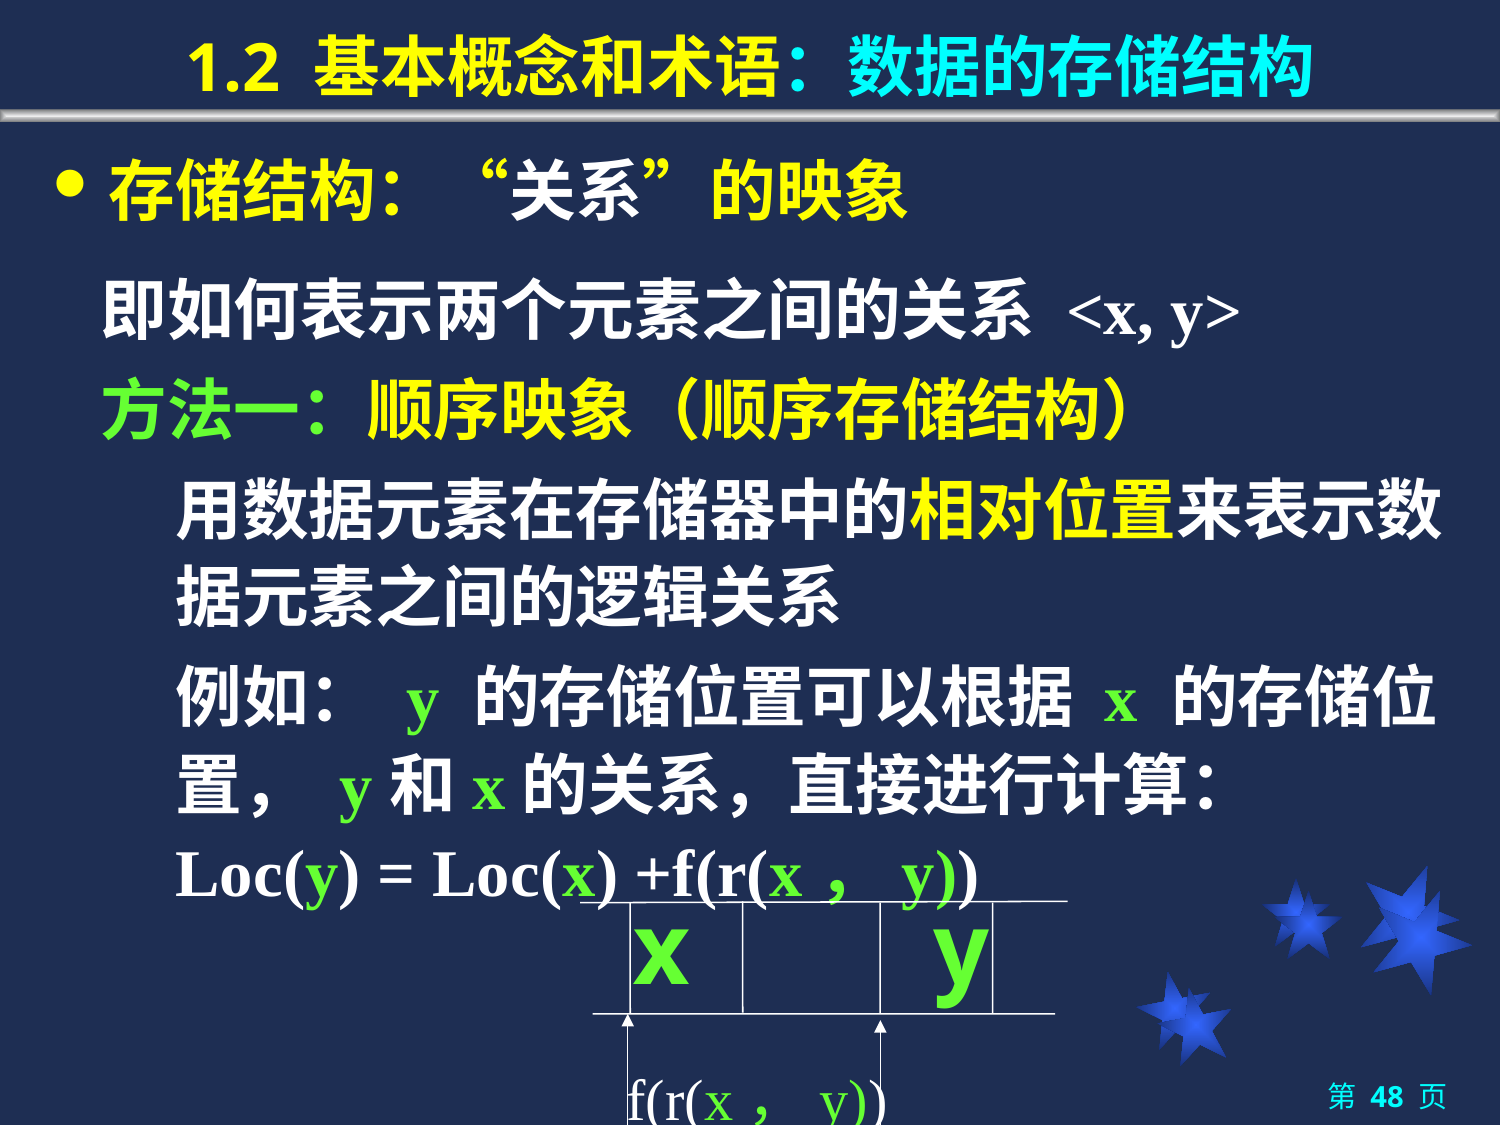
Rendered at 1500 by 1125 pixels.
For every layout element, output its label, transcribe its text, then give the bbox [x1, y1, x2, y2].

title 1.2 基本概念和术语：数据的存储结构 [0, 0, 1500, 113]
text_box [579, 901, 1068, 1015]
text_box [623, 1013, 891, 1125]
slide_number 第 48 页 [1067, 1070, 1463, 1125]
text_box 即如何表示两个元素之间的关系 <x, y> 方法一：顺序映象（顺序存储结构） 用数据元素在存储器中的相对位置来表示数据元素之间的逻辑关系 例如： y 的存储位置可以根据 x 的存储位置， y和x的关系，直接进行计算：Loc(y) = Loc(x) +f(r(x，y)) [85, 252, 1459, 918]
text_box x y [557, 877, 1007, 1013]
list 存储结构：“关系”的映象 [37, 141, 1459, 268]
